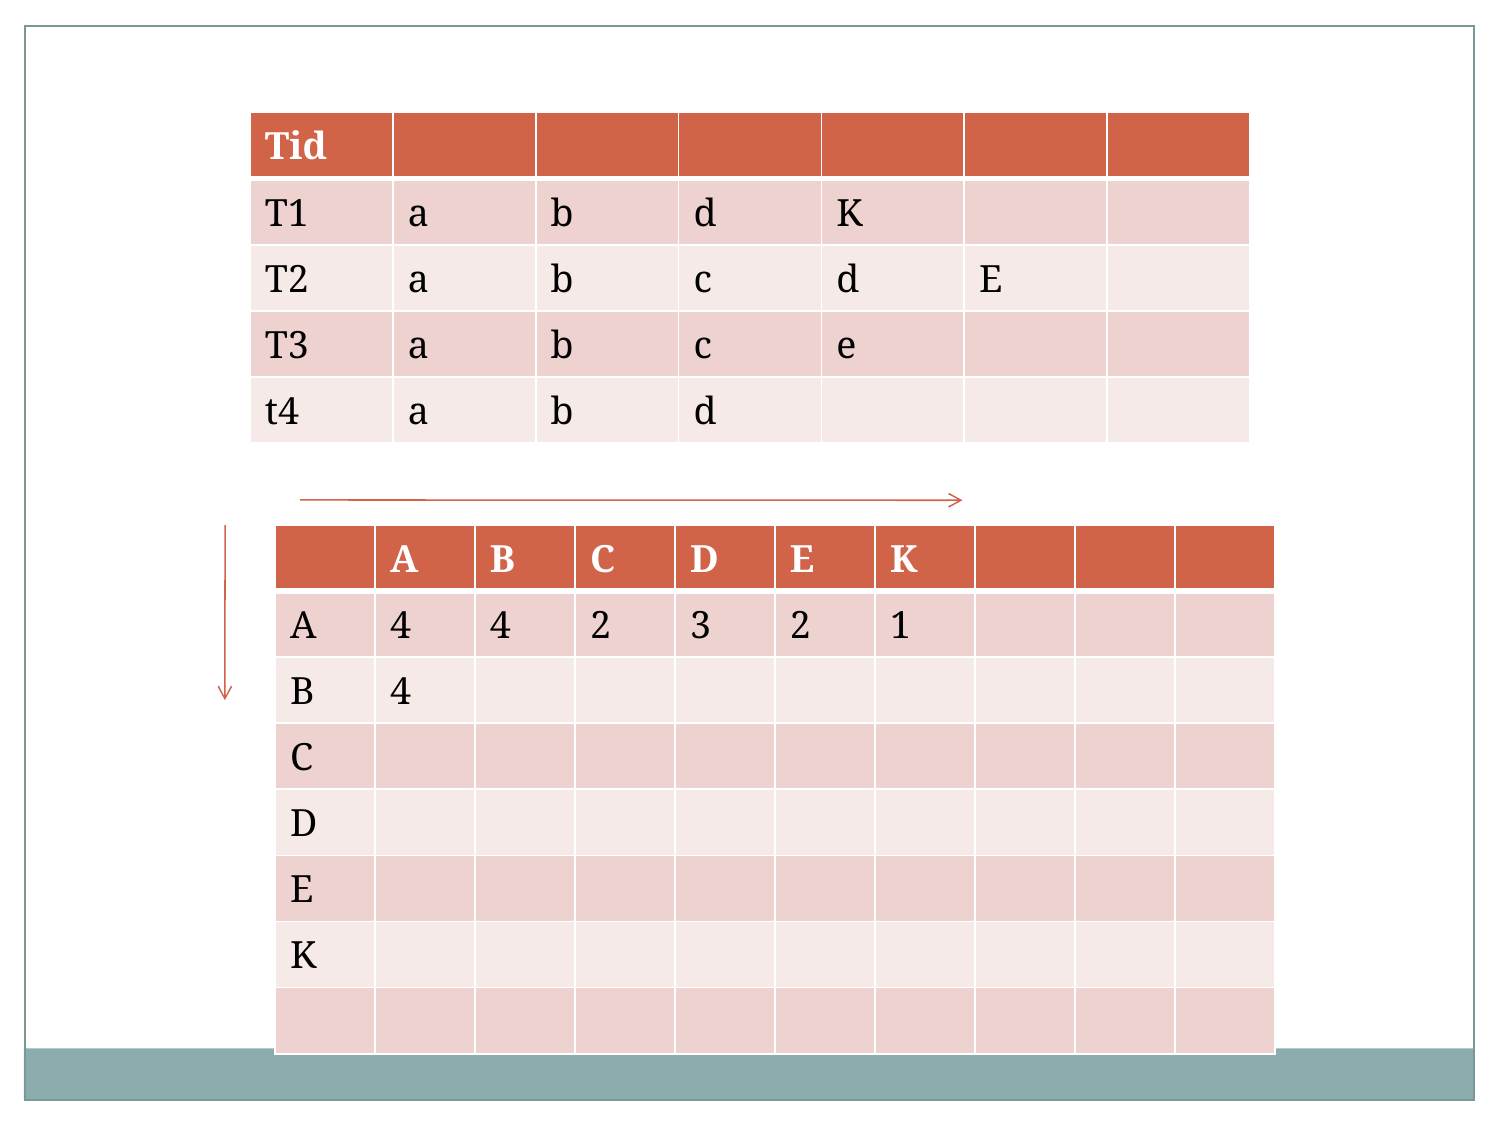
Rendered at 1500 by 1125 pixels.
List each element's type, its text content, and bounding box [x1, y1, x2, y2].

table_cell [376, 988, 474, 1053]
table_cell [476, 922, 574, 987]
table_header [276, 526, 374, 588]
table_header E [776, 526, 874, 588]
table_cell [776, 922, 874, 987]
table_cell [1076, 922, 1174, 987]
table_cell [376, 790, 474, 855]
table_cell [676, 922, 774, 987]
table_cell t4 [251, 378, 392, 442]
table_cell [1108, 246, 1249, 310]
table_cell [876, 658, 974, 722]
table_cell [976, 658, 1074, 722]
table_cell [1076, 658, 1174, 722]
table_cell c [679, 246, 821, 310]
table_cell [676, 988, 774, 1053]
table_cell [1108, 181, 1249, 244]
table_cell [1176, 790, 1274, 855]
table_header D [676, 526, 774, 588]
table_cell [576, 724, 674, 788]
table_cell b [537, 246, 678, 310]
table_cell 4 [476, 594, 574, 656]
table_cell [876, 988, 974, 1053]
table_cell [376, 724, 474, 788]
table_cell b [537, 312, 678, 376]
table_cell d [679, 181, 821, 244]
table_cell [476, 658, 574, 722]
table_cell [876, 790, 974, 855]
table_header [822, 113, 963, 176]
table_cell [576, 988, 674, 1053]
table_cell 2 [576, 594, 674, 656]
table_cell 2 [776, 594, 874, 656]
table_header [394, 113, 535, 176]
table_cell [276, 988, 374, 1053]
table_cell [965, 378, 1106, 442]
table_header [679, 113, 821, 176]
table_cell b [537, 181, 678, 244]
table_cell [376, 922, 474, 987]
table_header [1108, 113, 1249, 176]
table_cell T3 [251, 312, 392, 376]
table_header [1176, 526, 1274, 588]
table_cell B [276, 658, 374, 722]
table_cell C [276, 724, 374, 788]
table_cell 4 [376, 594, 474, 656]
table_header A [376, 526, 474, 588]
table_cell [976, 988, 1074, 1053]
table_cell [776, 988, 874, 1053]
table_cell 4 [376, 658, 474, 722]
table_cell D [276, 790, 374, 855]
table_cell [576, 658, 674, 722]
table_header [965, 113, 1106, 176]
table_cell [1108, 312, 1249, 376]
table_cell [1076, 988, 1174, 1053]
table_cell [976, 790, 1074, 855]
table_cell [965, 181, 1106, 244]
table_cell [776, 856, 874, 921]
table_cell [1176, 856, 1274, 921]
table_cell [1076, 856, 1174, 921]
table_header [537, 113, 678, 176]
table_cell d [679, 378, 821, 442]
table_cell 3 [676, 594, 774, 656]
table_cell [876, 724, 974, 788]
table_header K [876, 526, 974, 588]
table_header [1076, 526, 1174, 588]
table_cell [676, 790, 774, 855]
table_cell [1176, 922, 1274, 987]
table_cell [676, 658, 774, 722]
table_cell [1176, 594, 1274, 656]
table_cell d [822, 246, 963, 310]
table_cell [476, 988, 574, 1053]
table_cell a [394, 378, 535, 442]
table_cell [276, 614, 308, 618]
table_cell [822, 378, 963, 442]
table_cell [1176, 724, 1274, 788]
table_header C [576, 526, 674, 588]
table_cell 1 [876, 594, 974, 656]
table_cell T1 [251, 181, 392, 244]
table_cell [1076, 724, 1174, 788]
table_cell a [394, 181, 535, 244]
table_cell [876, 856, 974, 921]
table_cell T2 [251, 246, 392, 310]
table_cell b [537, 378, 678, 442]
table_cell [476, 856, 574, 921]
table_cell e [822, 312, 963, 376]
table_cell [376, 856, 474, 921]
table_cell [976, 724, 1074, 788]
table_cell [1176, 658, 1274, 722]
table_cell [576, 790, 674, 855]
table_cell a [394, 246, 535, 310]
table_cell [476, 790, 574, 855]
table_header Tid [251, 113, 392, 176]
table_cell [576, 856, 674, 921]
table_cell [976, 922, 1074, 987]
table_cell [976, 856, 1074, 921]
table_cell [676, 856, 774, 921]
table_cell a [394, 312, 535, 376]
table_cell [776, 790, 874, 855]
table_cell [776, 658, 874, 722]
table_header [976, 526, 1074, 588]
table_cell A [276, 594, 374, 656]
table_cell [1076, 594, 1174, 656]
table_cell [965, 312, 1106, 376]
table_cell [476, 724, 574, 788]
table_cell c [679, 312, 821, 376]
table_cell E [276, 856, 374, 921]
table_cell K [822, 181, 963, 244]
table_cell [576, 922, 674, 987]
table_cell E [965, 246, 1106, 310]
table_cell [876, 922, 974, 987]
table_cell [976, 594, 1074, 656]
table_cell [1076, 790, 1174, 855]
table_cell [676, 724, 774, 788]
table_cell [776, 724, 874, 788]
table_cell [1108, 378, 1249, 442]
table_cell K [276, 922, 374, 987]
table_cell [1176, 988, 1274, 1053]
table_header B [476, 526, 574, 588]
